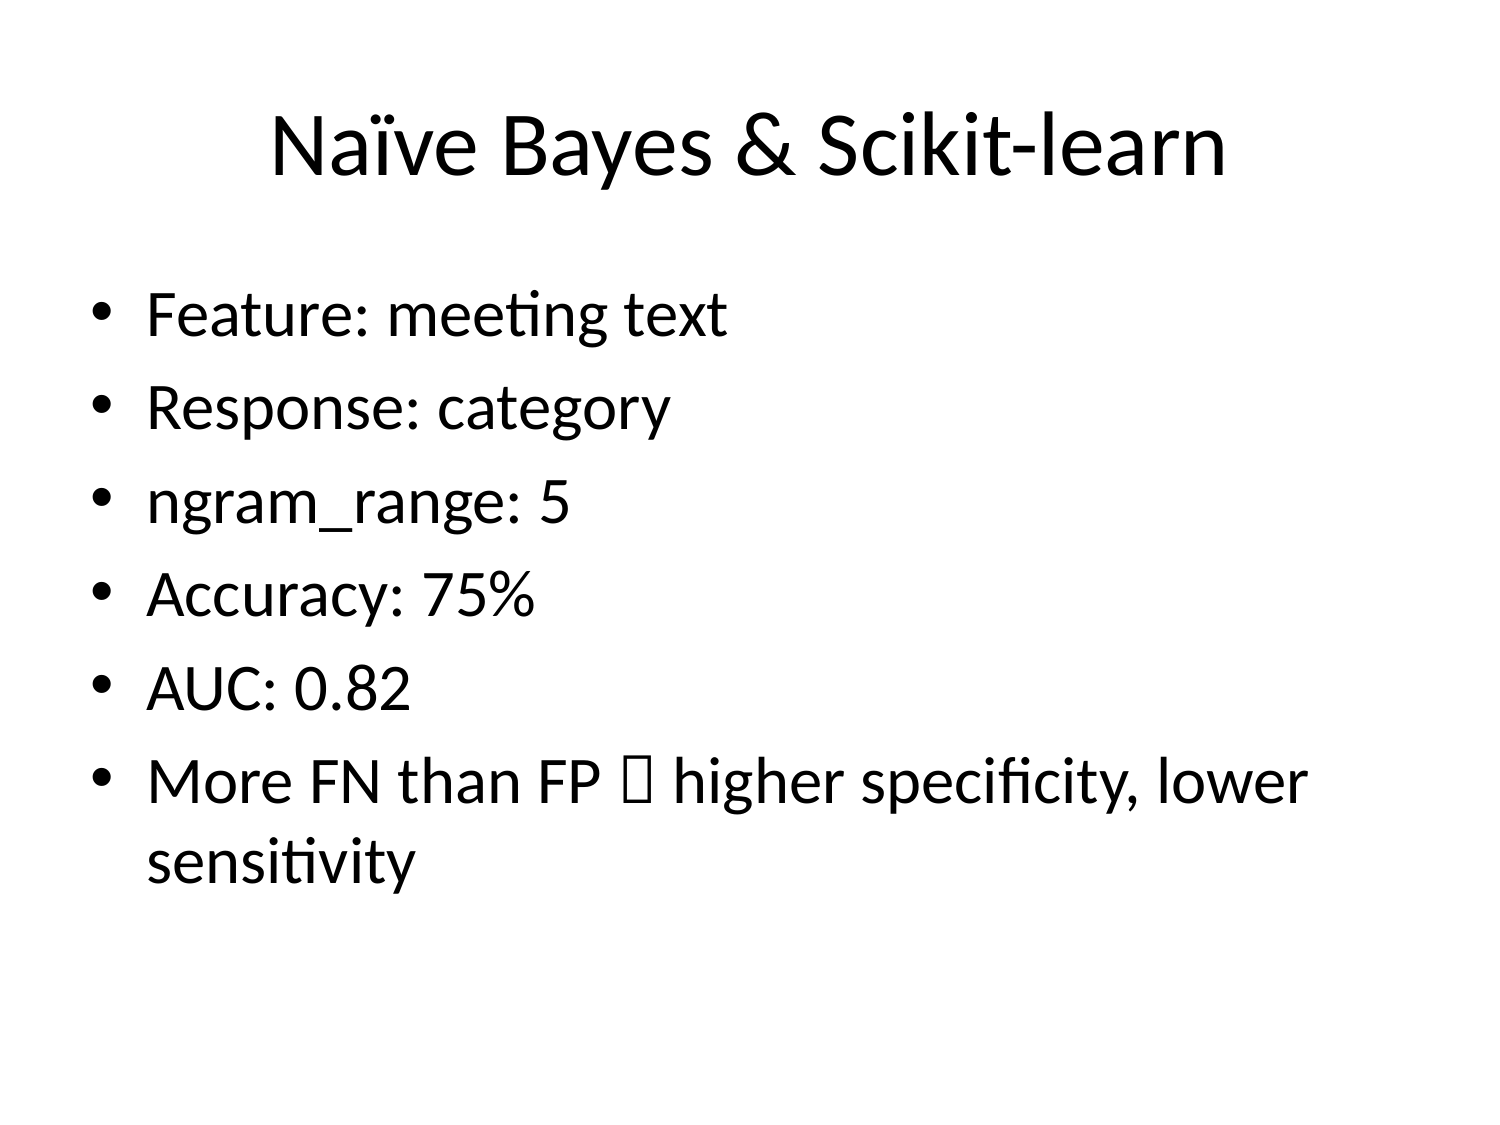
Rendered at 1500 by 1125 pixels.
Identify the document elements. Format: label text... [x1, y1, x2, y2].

list Feature: meeting text Response: category ngram_range: 5 Accuracy: 75% AUC: 0.82 More FN than FP  higher specificity, lower sensitivity [75, 262, 1425, 1005]
title Naïve Bayes & Scikit-learn [75, 45, 1425, 233]
